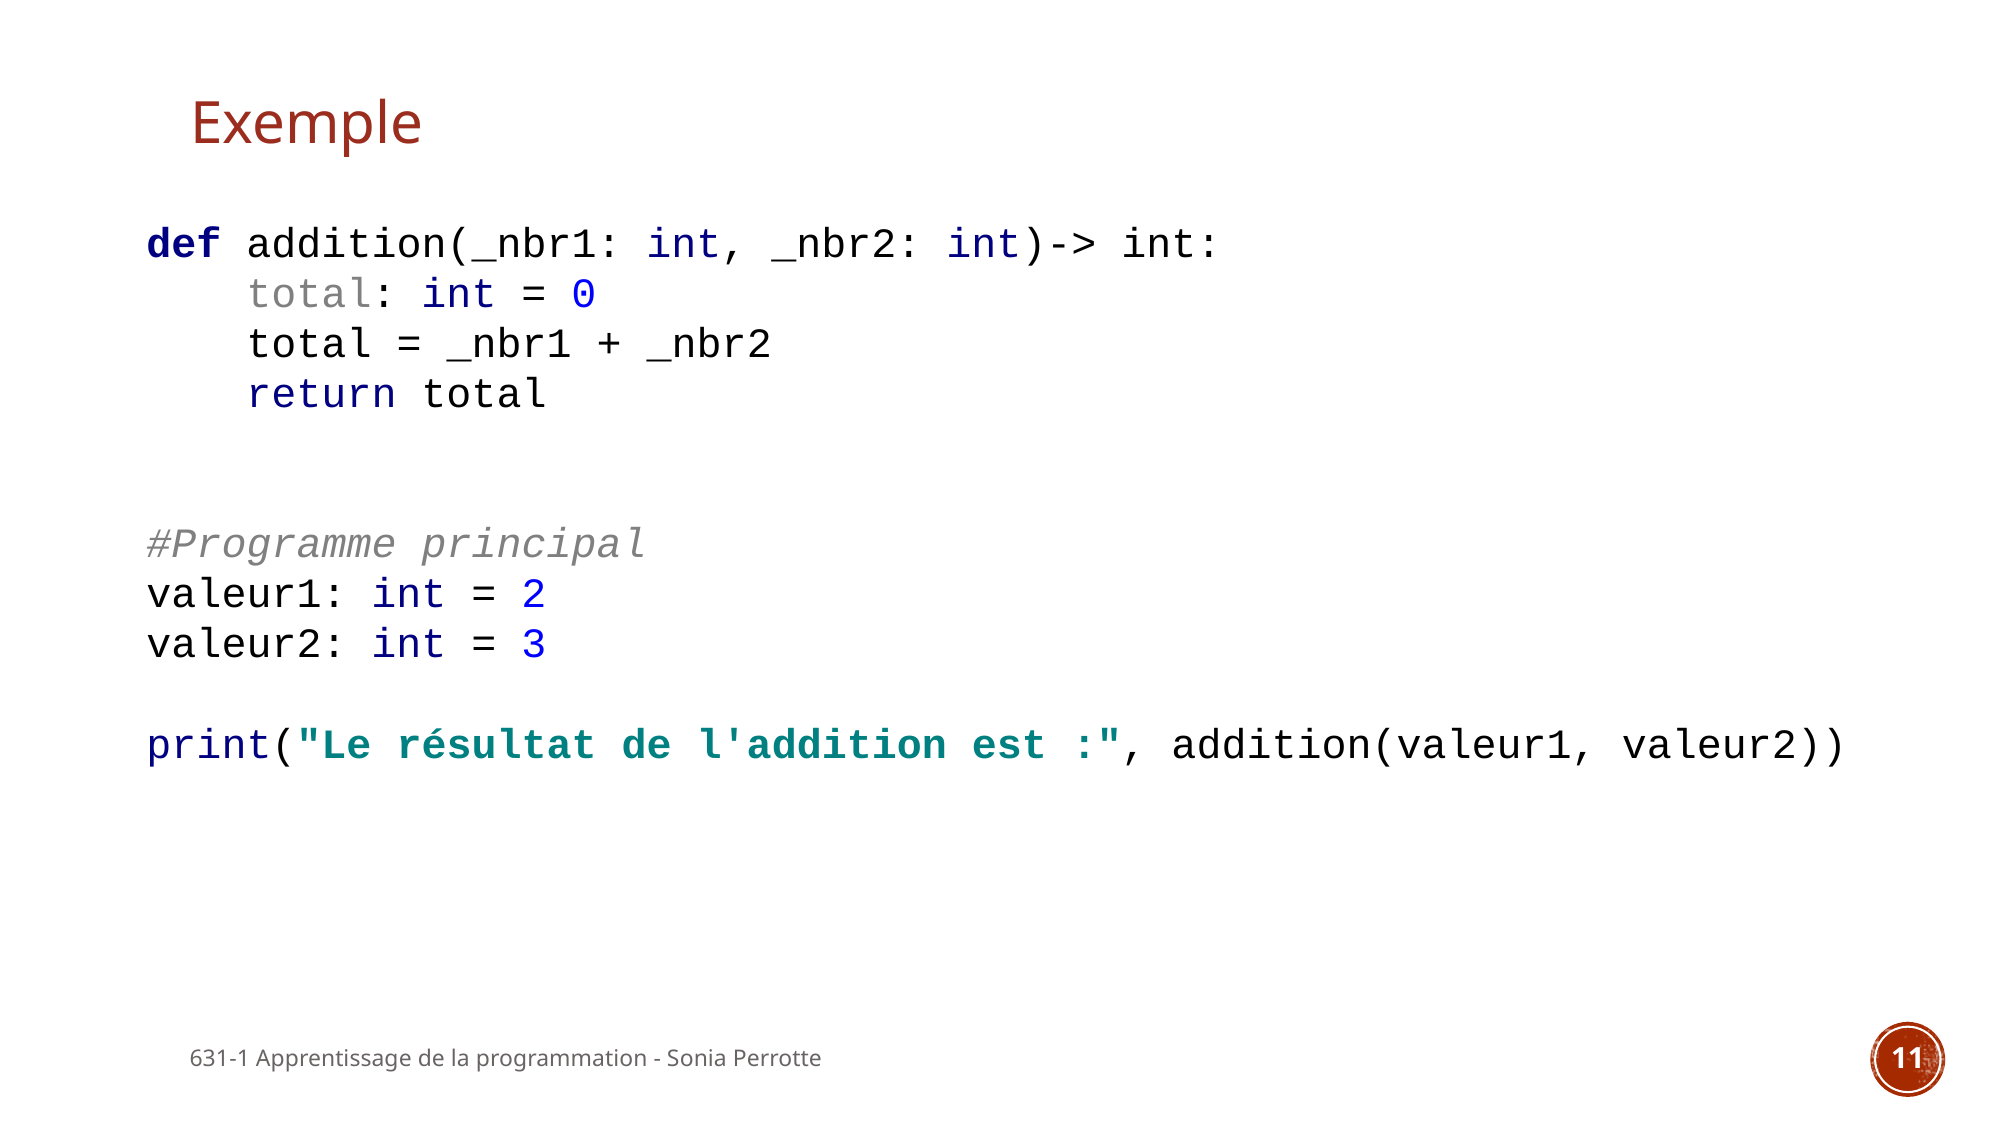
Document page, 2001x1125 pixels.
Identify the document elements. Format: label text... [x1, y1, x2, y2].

title Exemple [175, 79, 1826, 164]
list def addition(_nbr1: int, _nbr2: int)-> int: total: int = 0 total = _nbr1 + _nbr2 return total #Programme principal valeur1: int = 2 valeur2: int = 3 print("Le résultat de l'addition est :", addition(valeur1, valeur2)) [131, 164, 1879, 818]
slide_number 11 [1855, 1028, 1961, 1089]
footer 631-1 Apprentissage de la programmation - Sonia Perrotte [174, 1028, 1213, 1089]
